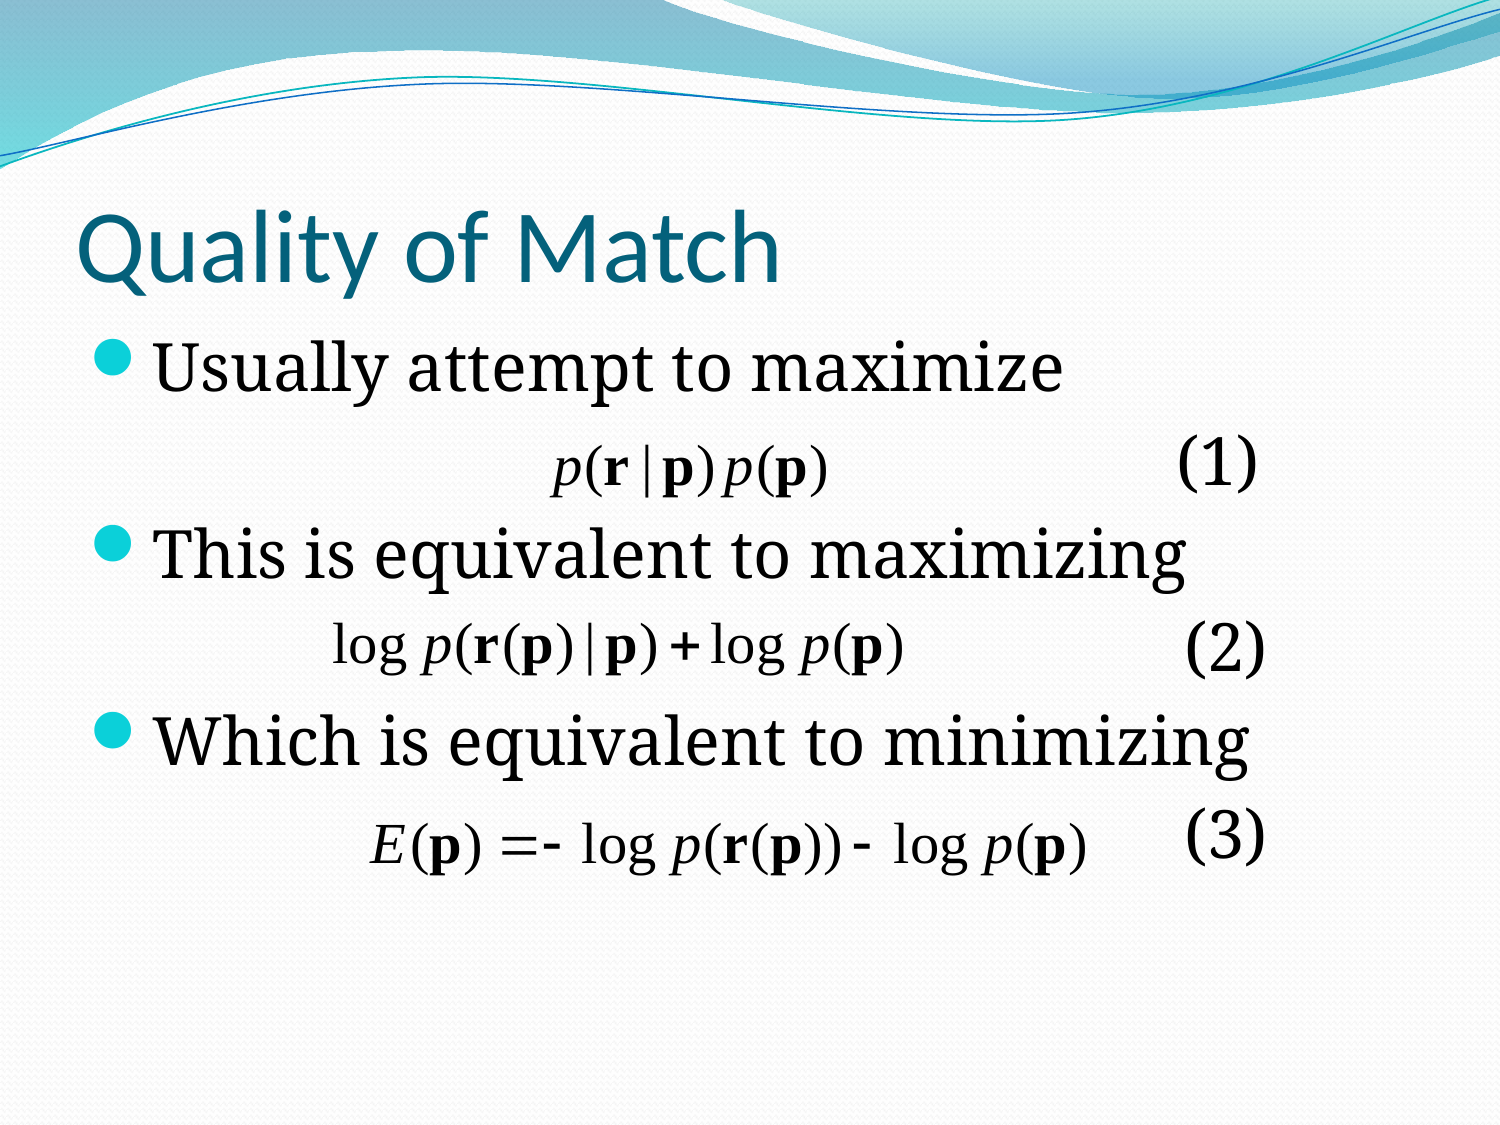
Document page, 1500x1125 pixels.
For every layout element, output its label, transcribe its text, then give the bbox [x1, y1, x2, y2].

list Usually attempt to maximize (1) This is equivalent to maximizing (2) Which is equivalent to minimizing (3) [75, 317, 1425, 1038]
title Quality of Match [75, 115, 1425, 303]
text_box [537, 432, 841, 511]
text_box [324, 609, 916, 688]
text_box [359, 810, 1098, 889]
